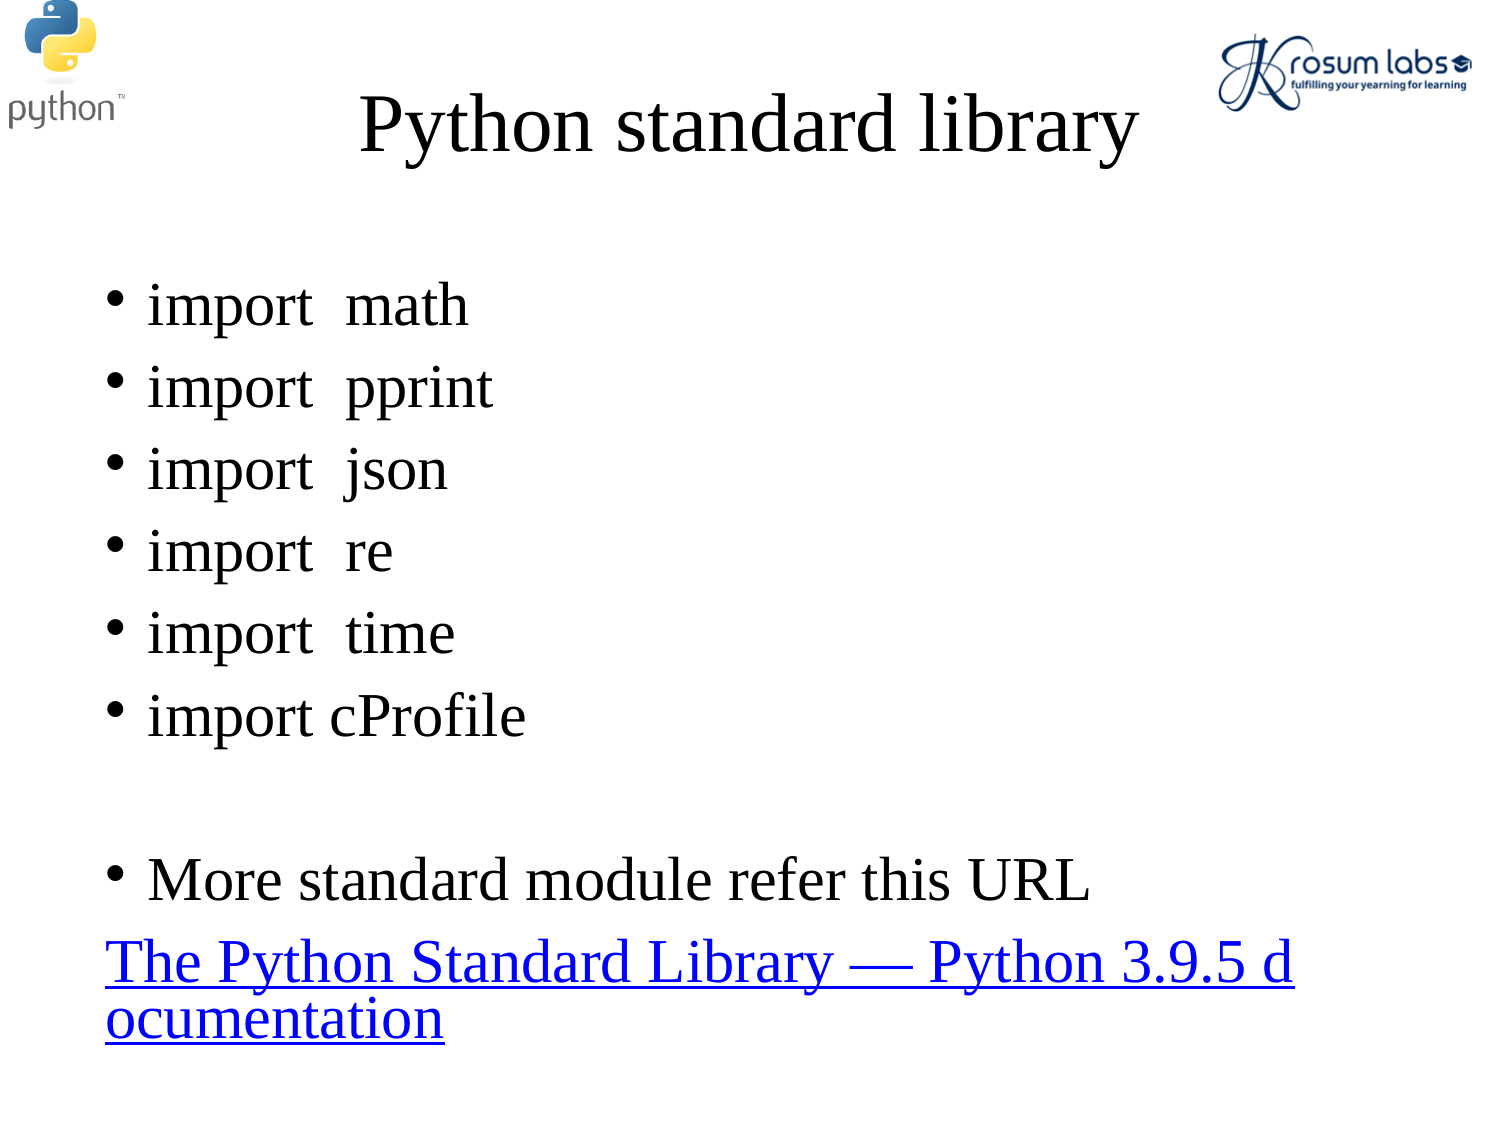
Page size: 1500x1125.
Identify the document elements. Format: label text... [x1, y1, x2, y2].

picture [1197, 24, 1488, 112]
picture [9, 0, 126, 130]
title Python standard library [75, 45, 1425, 233]
list import math import pprint import json import re import time import cProfile More standard module refer this URL The Python Standard Library — Python 3.9.5 documentation [75, 262, 1338, 1005]
